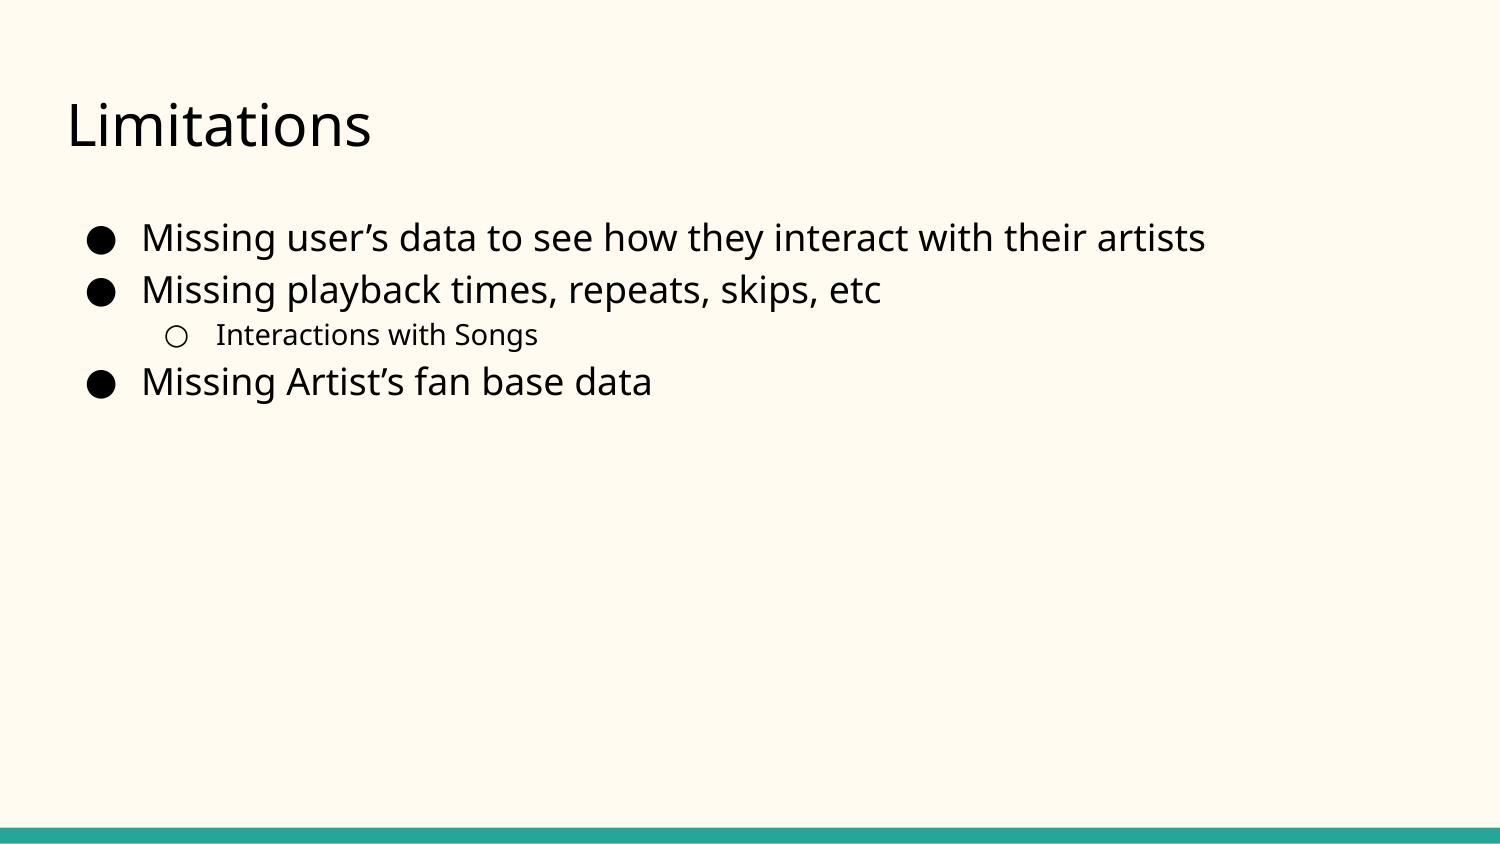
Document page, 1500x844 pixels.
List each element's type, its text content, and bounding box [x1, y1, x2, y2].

list Missing user’s data to see how they interact with their artists Missing playback times, repeats, skips, etc Interactions with Songs Missing Artist’s fan base data [51, 192, 1449, 750]
title Limitations [51, 72, 1449, 174]
